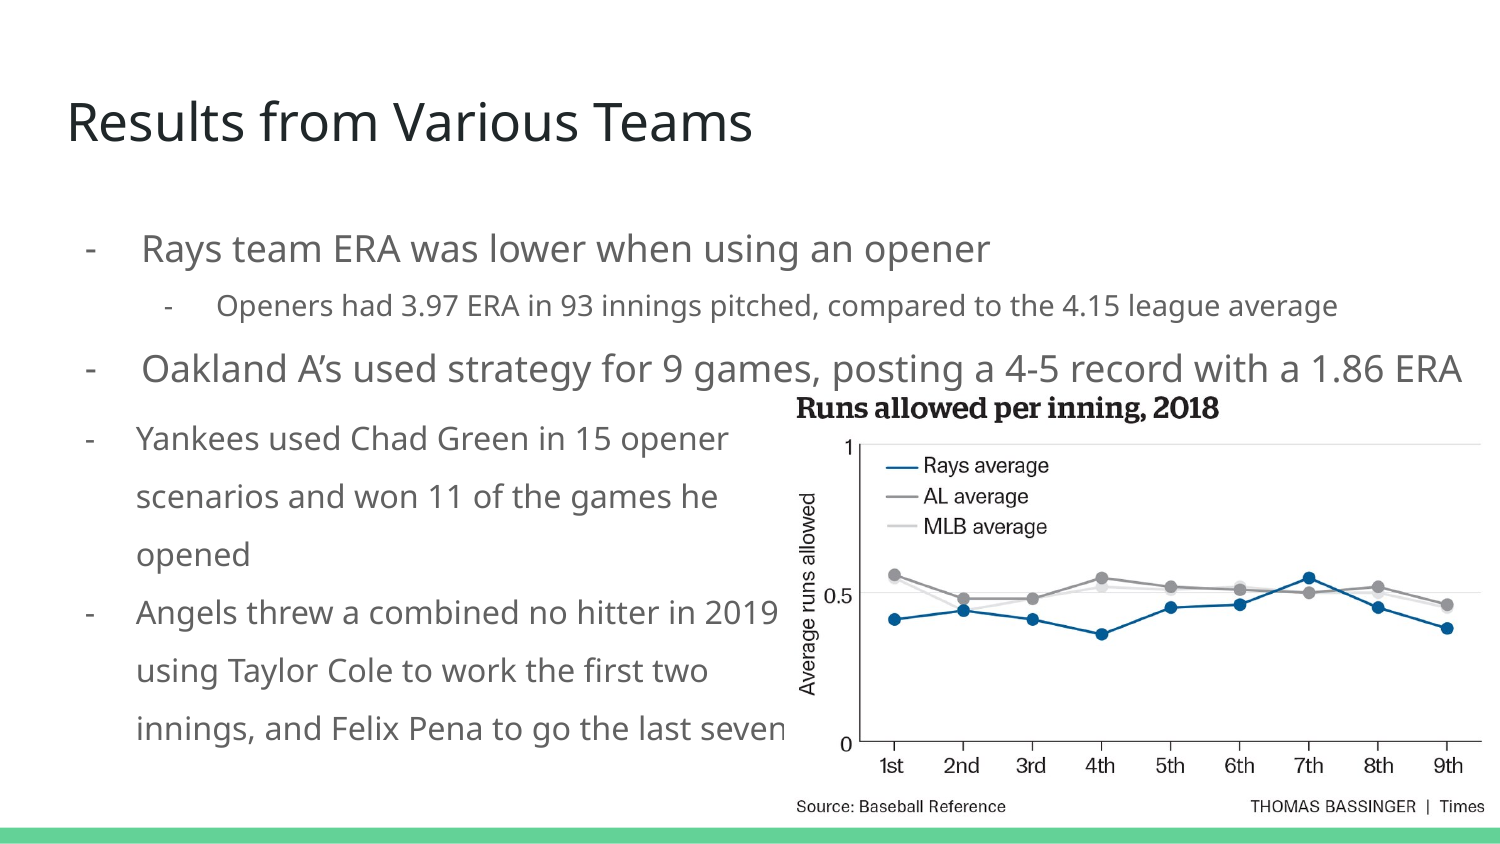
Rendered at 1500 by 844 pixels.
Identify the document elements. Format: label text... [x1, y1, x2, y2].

picture [784, 384, 1500, 818]
title Results from Various Teams [51, 72, 1449, 167]
list Yankees used Chad Green in 15 opener scenarios and won 11 of the games he opened Angels threw a combined no hitter in 2019 using Taylor Cole to work the first two innings, and Felix Pena to go the last seven [51, 405, 779, 787]
text_box Rays team ERA was lower when using an opener Openers had 3.97 ERA in 93 innings pitched, compared to the 4.15 league average Oakland A’s used strategy for 9 games, posting a 4-5 record with a 1.86 ERA [51, 187, 1479, 405]
